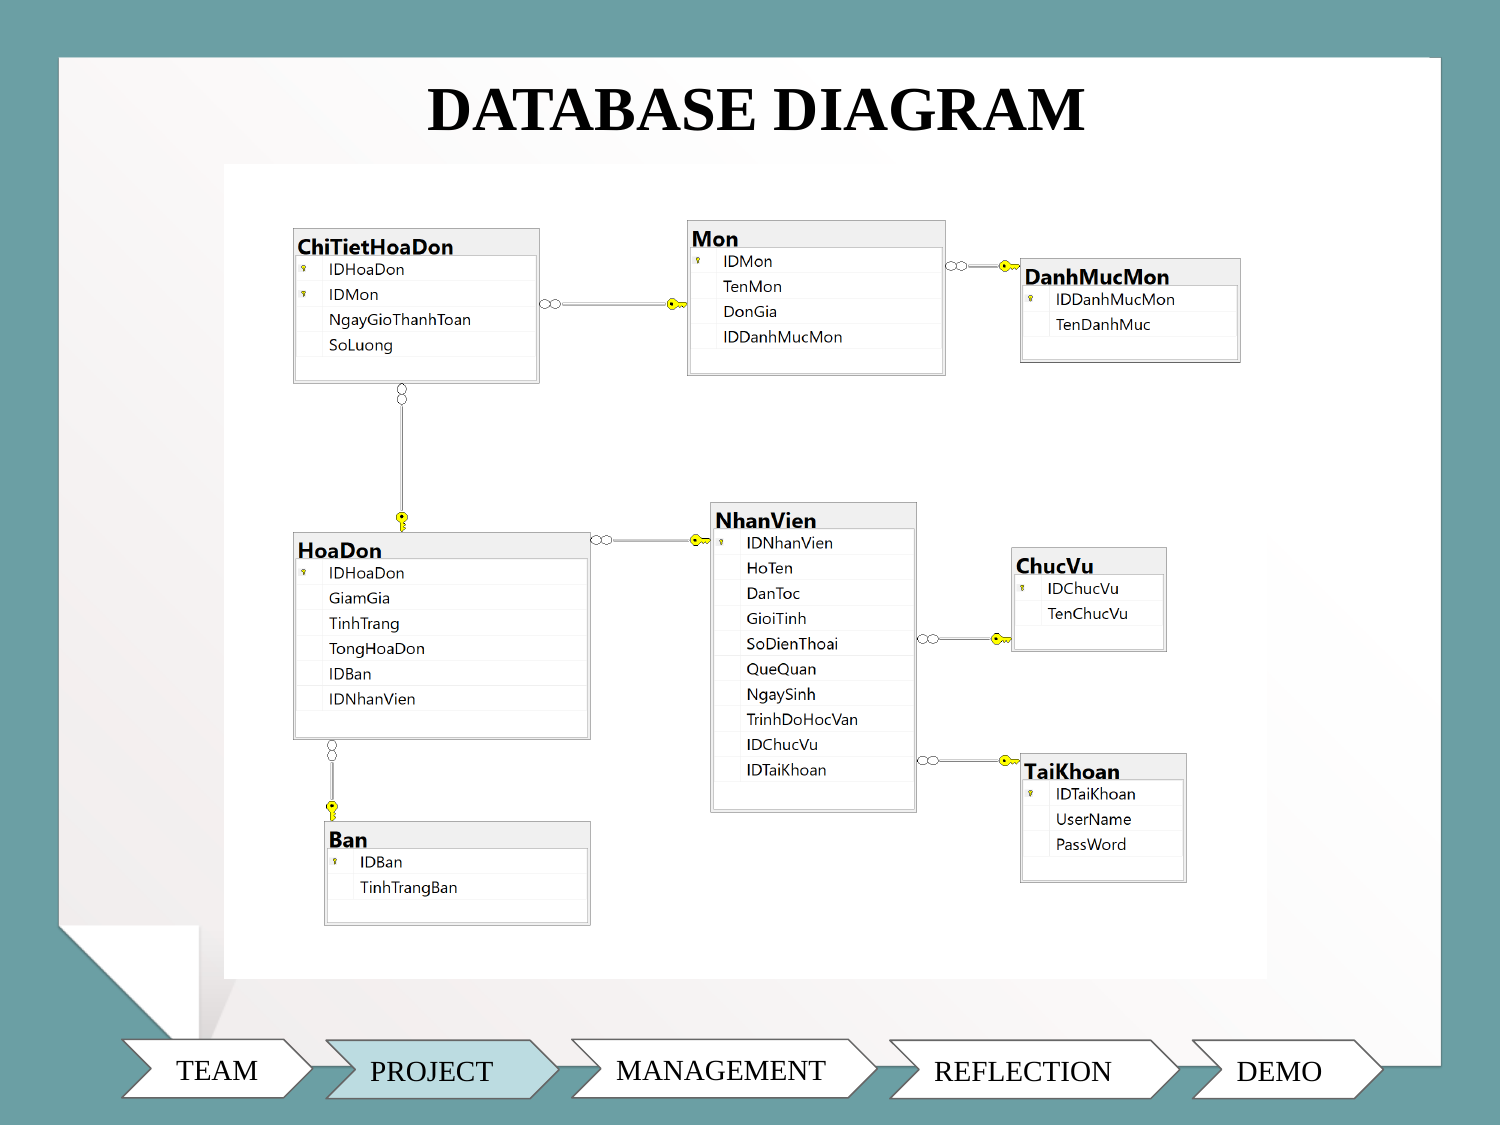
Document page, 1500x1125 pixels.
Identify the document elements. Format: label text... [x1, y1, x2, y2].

text_box REFLECTION [889, 1040, 1180, 1099]
picture [0, 0, 1500, 1125]
text_box MANAGEMENT [571, 1039, 878, 1098]
text_box PROJECT [326, 1040, 560, 1099]
text_box TEAM [121, 1039, 313, 1098]
text_box DEMO [1192, 1040, 1384, 1099]
text_box DATABASE DIAGRAM [406, 61, 1109, 162]
